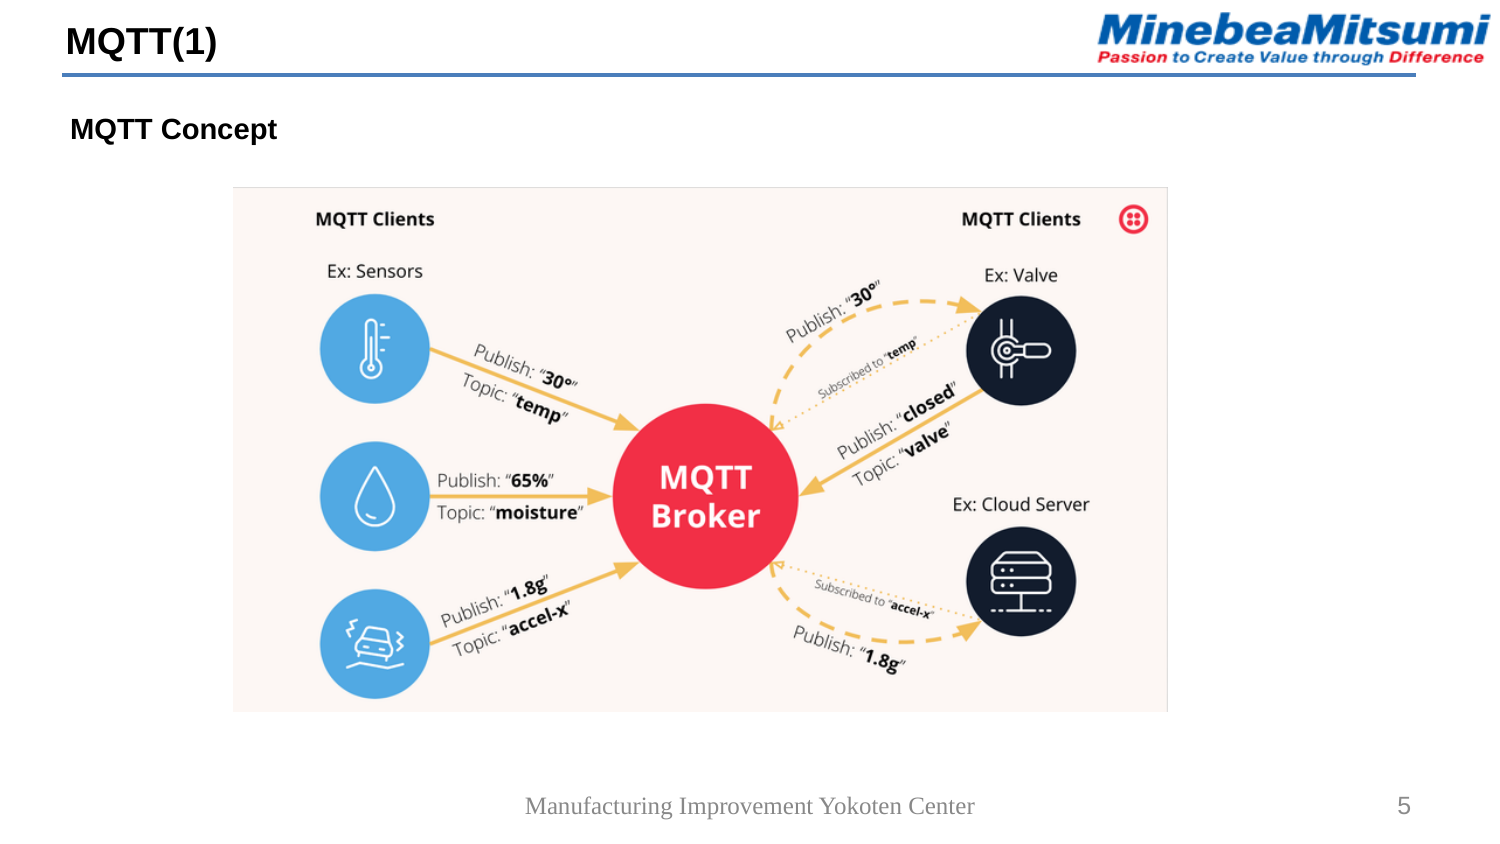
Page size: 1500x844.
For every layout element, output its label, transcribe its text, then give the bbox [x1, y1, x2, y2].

picture [1095, 1, 1498, 68]
picture [233, 186, 1168, 713]
slide_number 5 [1074, 782, 1425, 827]
text_box MQTT Concept [55, 103, 293, 153]
text_box MQTT(1) [50, 9, 233, 70]
footer Manufacturing Improvement Yokoten Center [461, 782, 1039, 827]
